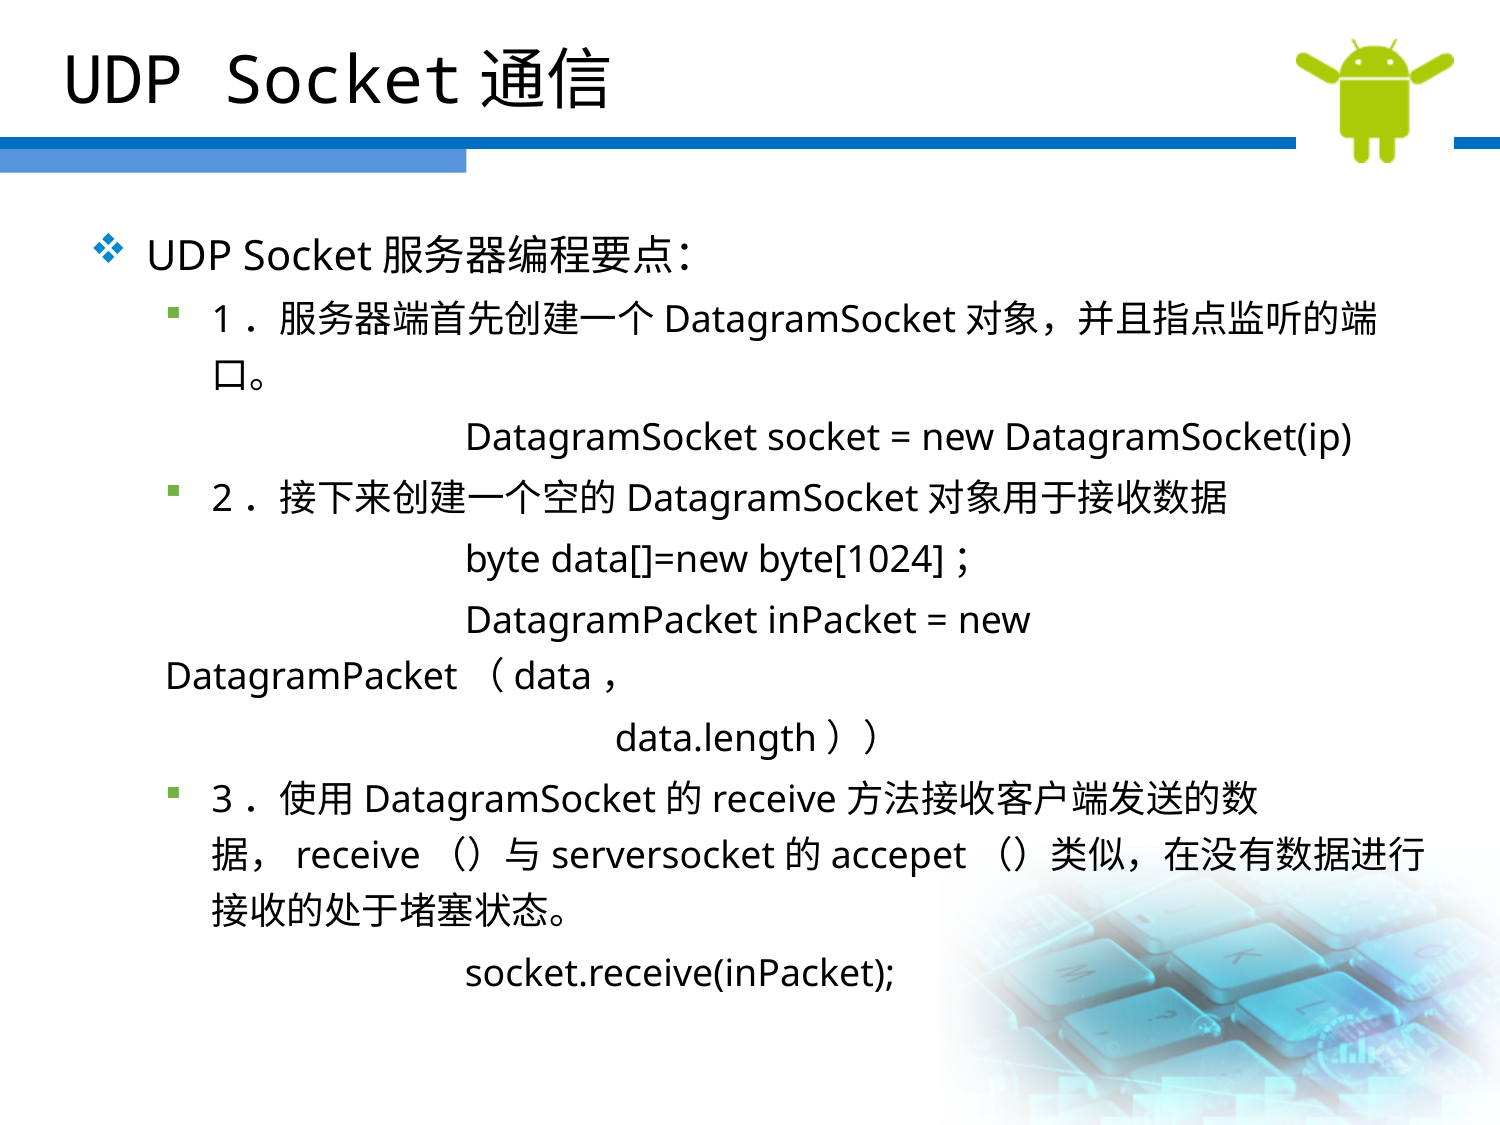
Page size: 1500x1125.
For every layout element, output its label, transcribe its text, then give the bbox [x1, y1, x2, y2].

picture [1296, 33, 1454, 163]
text_box UDP Socket服务器编程要点： 1．服务器端首先创建一个DatagramSocket对象，并且指点监听的端口。 DatagramSocket socket = new DatagramSocket(ip) 2．接下来创建一个空的DatagramSocket对象用于接收数据 byte data[]=new byte[1024]； DatagramPacket inPacket = new DatagramPacket（data， data.length）） 3．使用DatagramSocket的receive方法接收客户端发送的数据，receive（）与serversocket的accepet（）类似，在没有数据进行接收的处于堵塞状态。 socket.receive(inPacket); [75, 196, 1459, 1035]
text_box UDP Socket通信 [48, 29, 1034, 137]
picture [940, 845, 1500, 1125]
